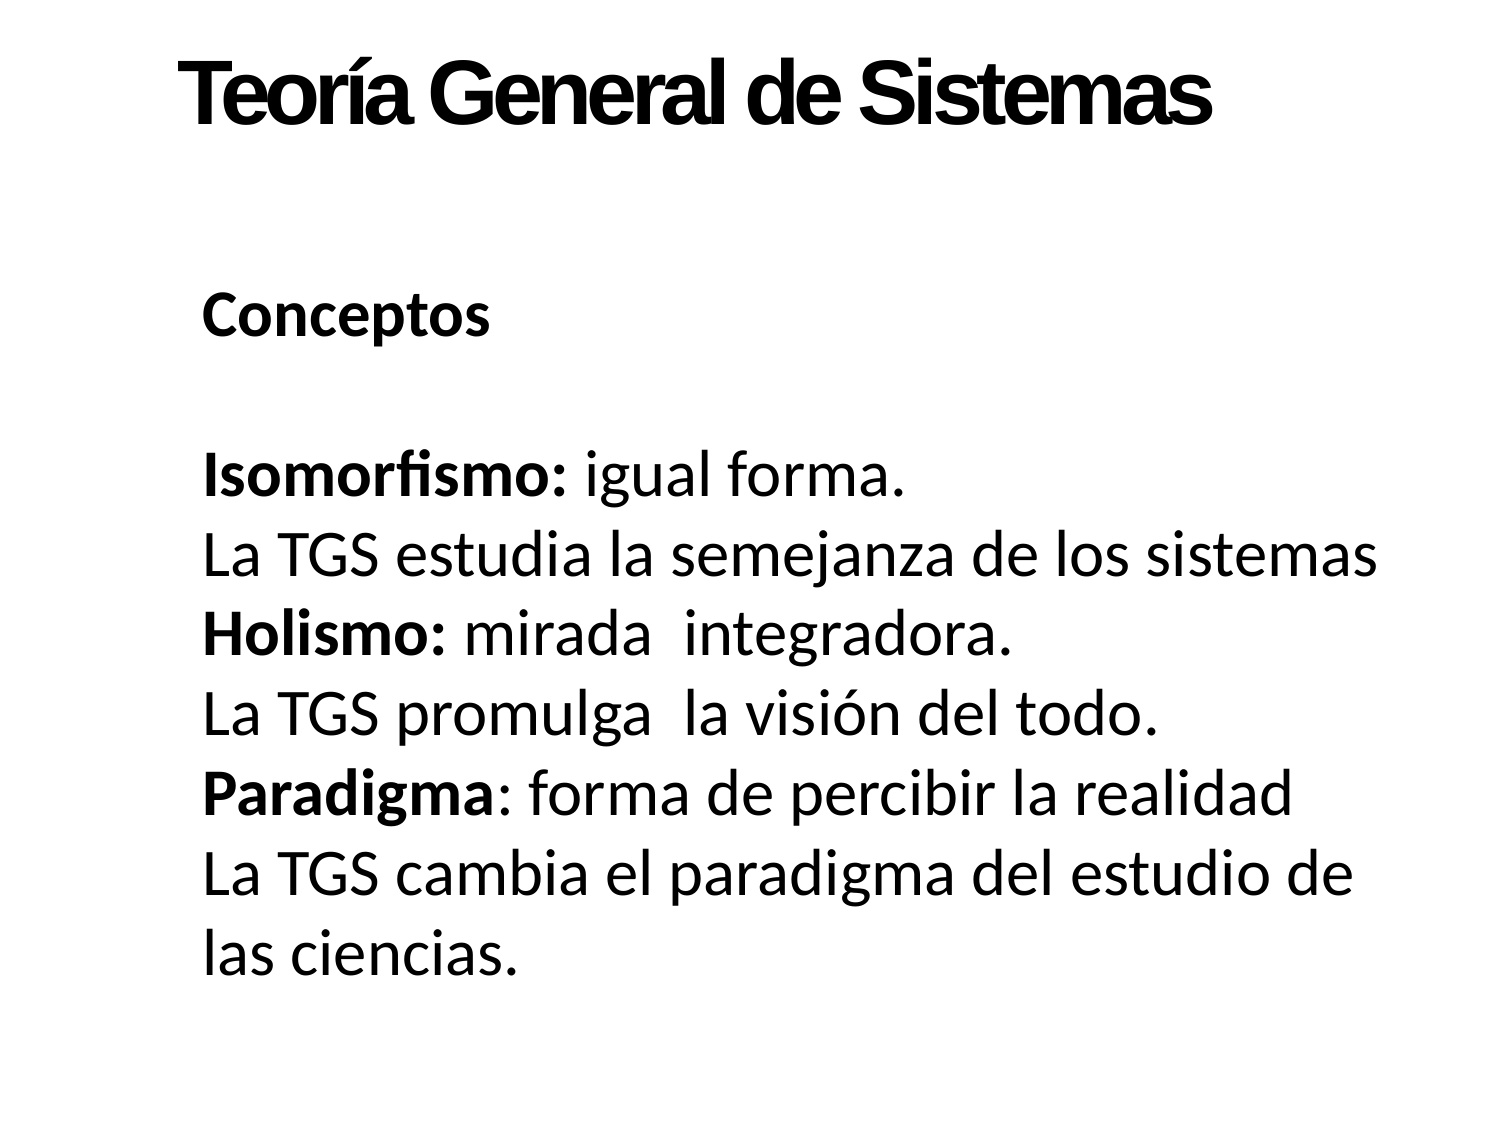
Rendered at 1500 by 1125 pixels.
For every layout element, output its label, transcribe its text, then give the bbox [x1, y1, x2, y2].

text_box Conceptos Isomorfismo: igual forma. La TGS estudia la semejanza de los sistemas Holismo: mirada integradora. La TGS promulga la visión del todo. Paradigma: forma de percibir la realidad La TGS cambia el paradigma del estudio de las ciencias. [187, 262, 1450, 997]
title Teoría General de Sistemas [174, 30, 1350, 221]
